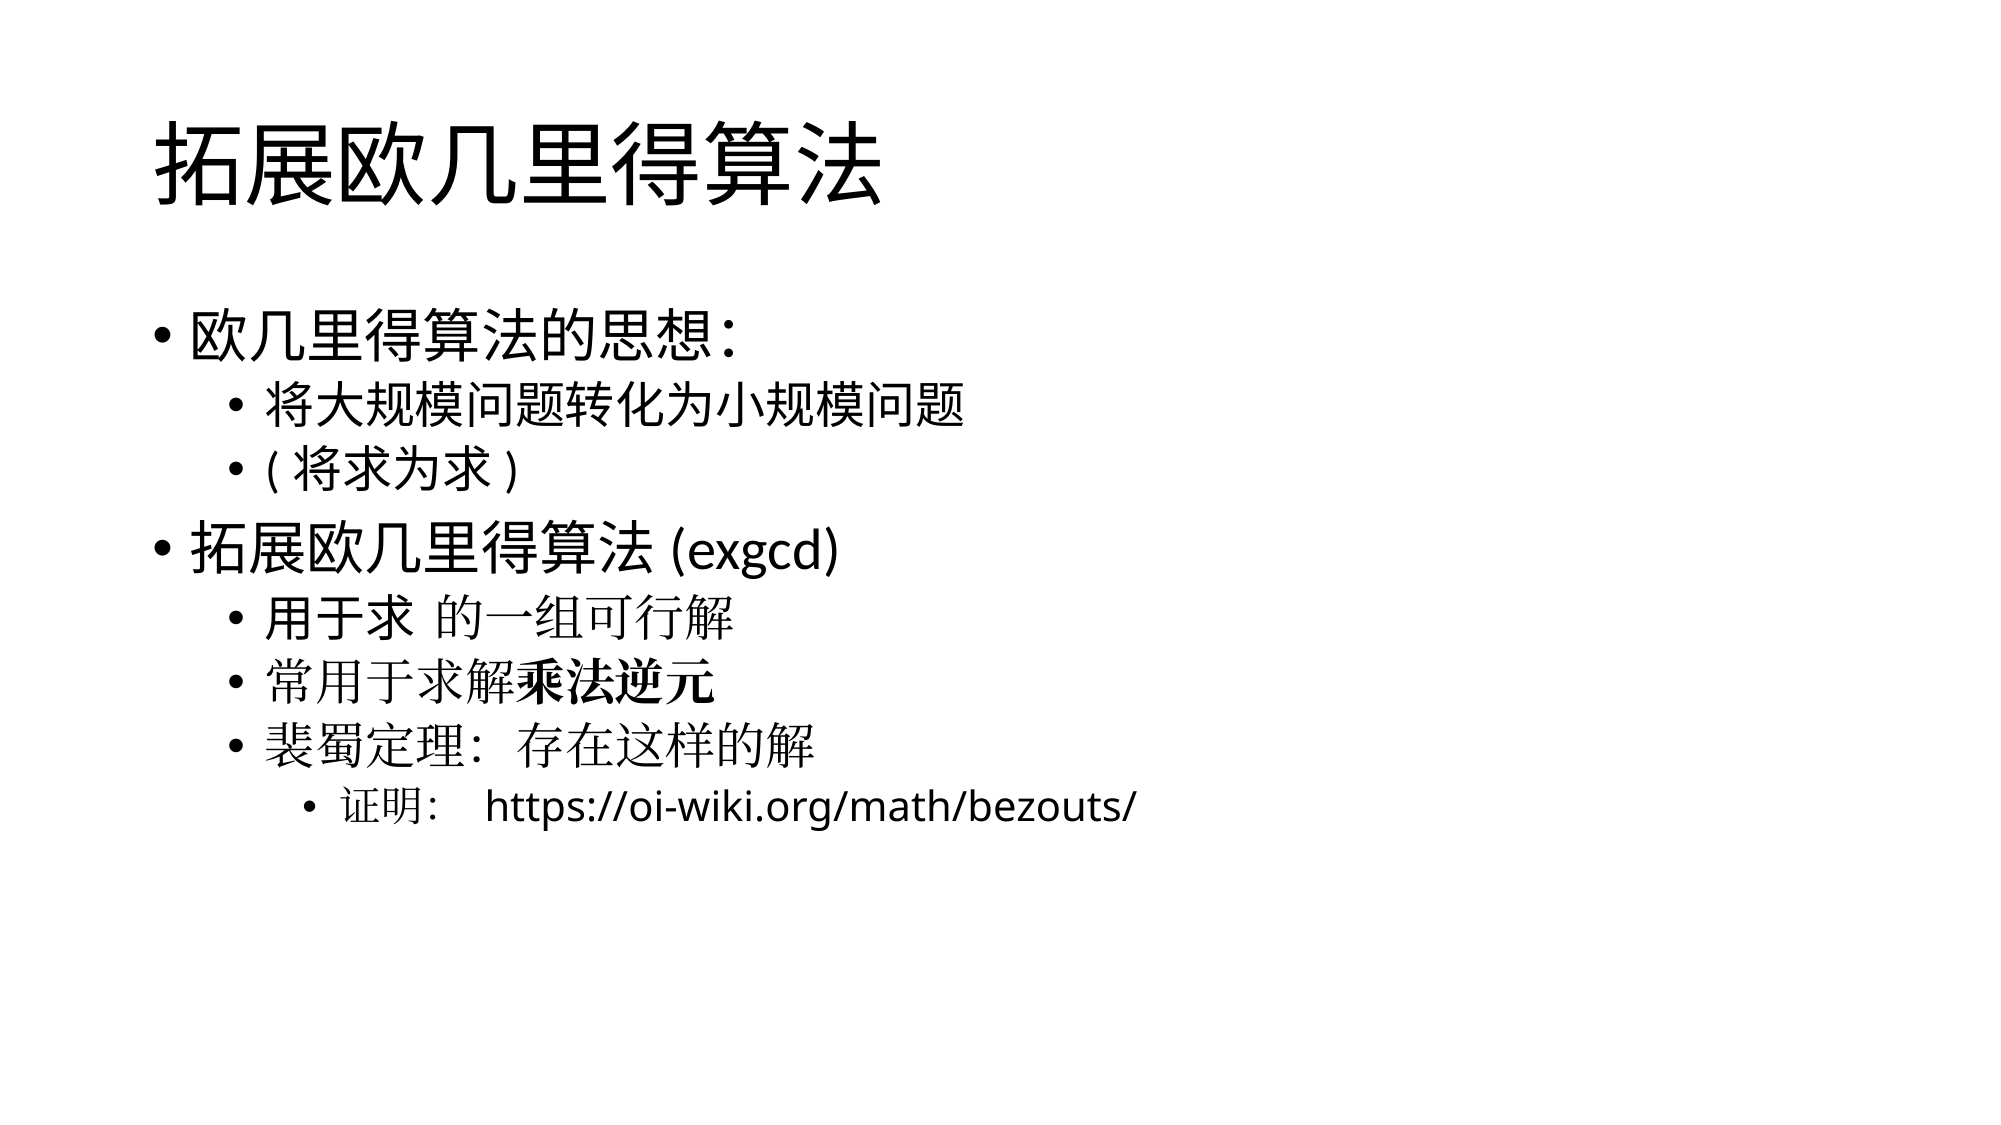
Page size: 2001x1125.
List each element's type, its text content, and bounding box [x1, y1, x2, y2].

title 拓展欧几里得算法 [137, 59, 1863, 278]
